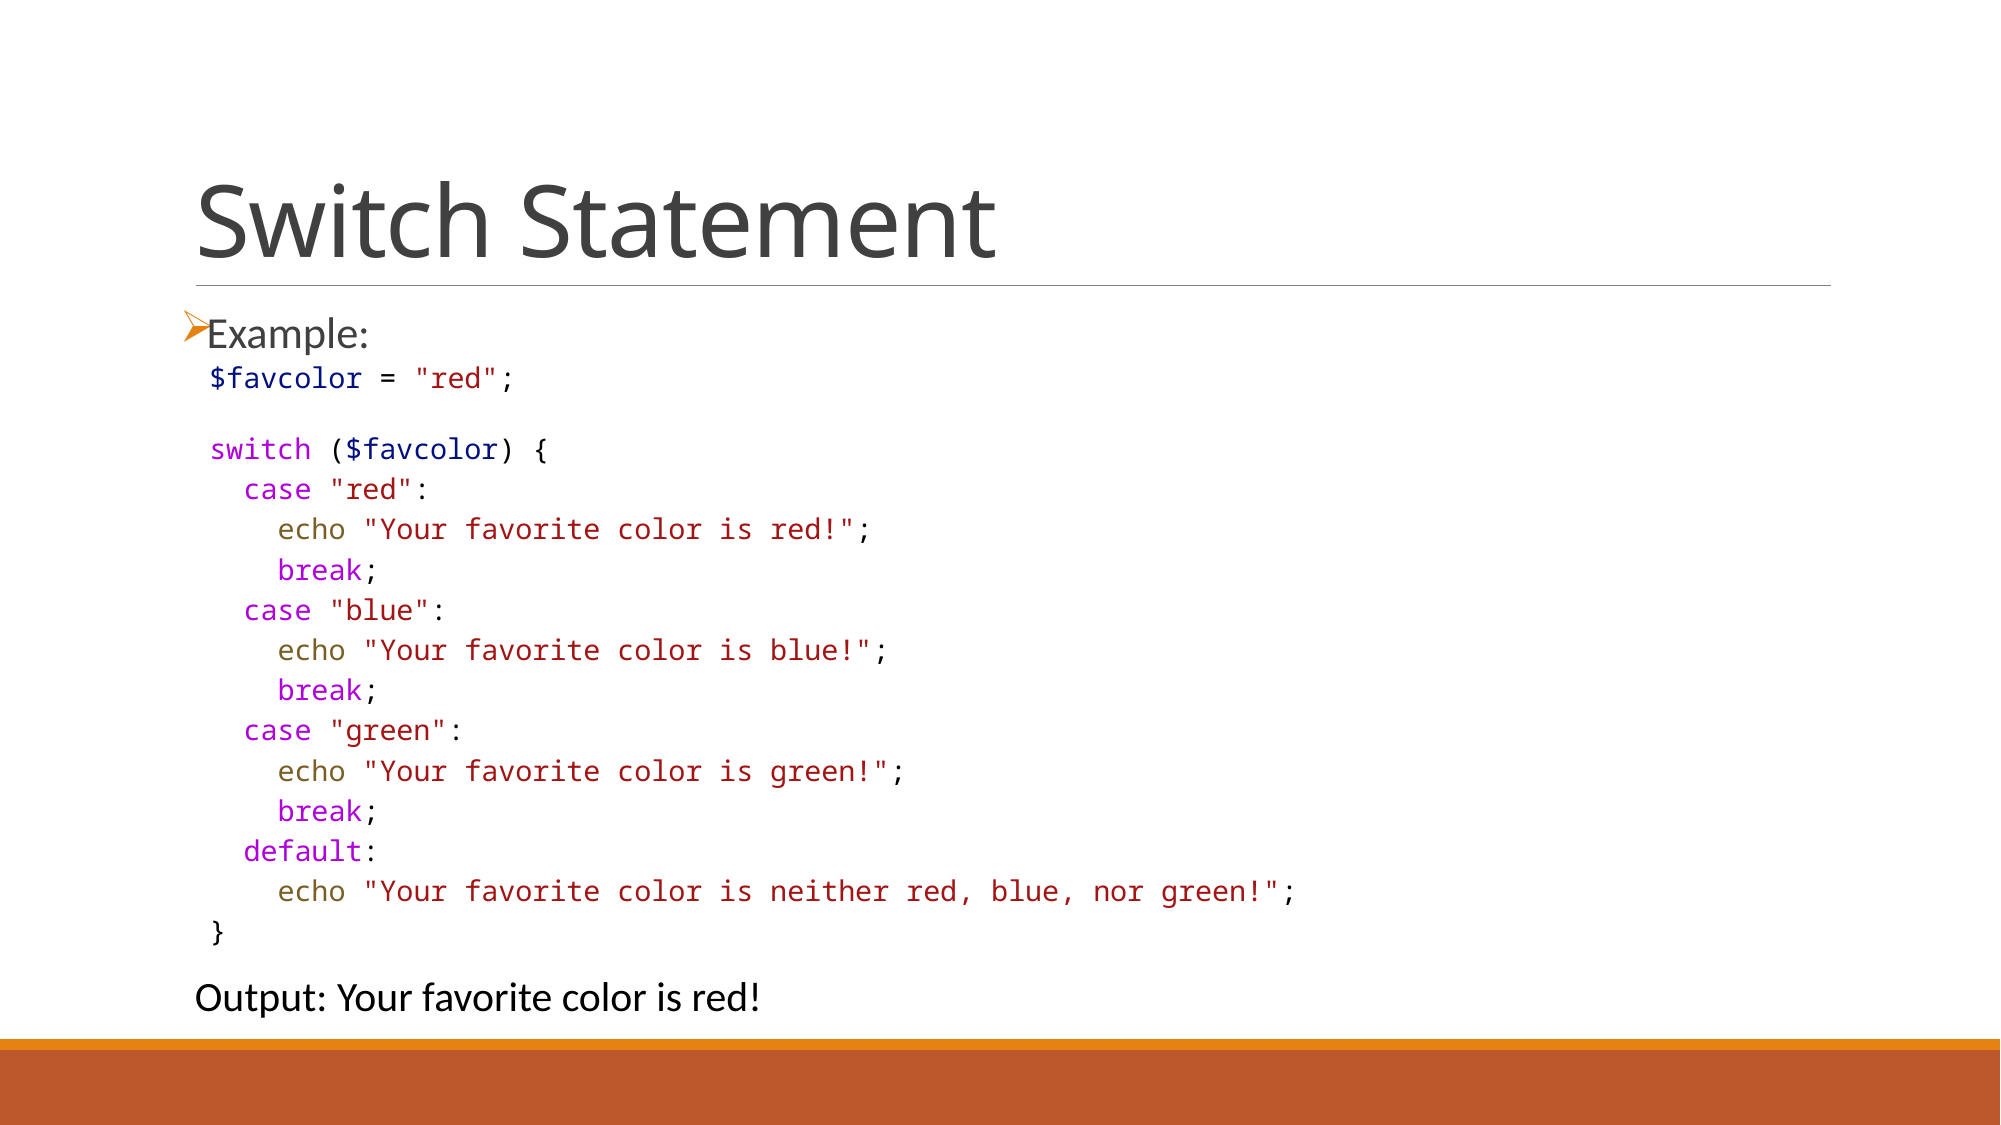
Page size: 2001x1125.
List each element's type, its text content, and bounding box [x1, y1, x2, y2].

list Example: $favcolor = "red"; switch ($favcolor) { case "red": echo "Your favorite color is red!"; break; case "blue": echo "Your favorite color is blue!"; break; case "green": echo "Your favorite color is green!"; break; default: echo "Your favorite color is neither red, blue, nor green!"; } [180, 302, 1830, 963]
text_box Output: Your favorite color is red! [179, 962, 783, 1028]
title Switch Statement [180, 47, 1830, 285]
